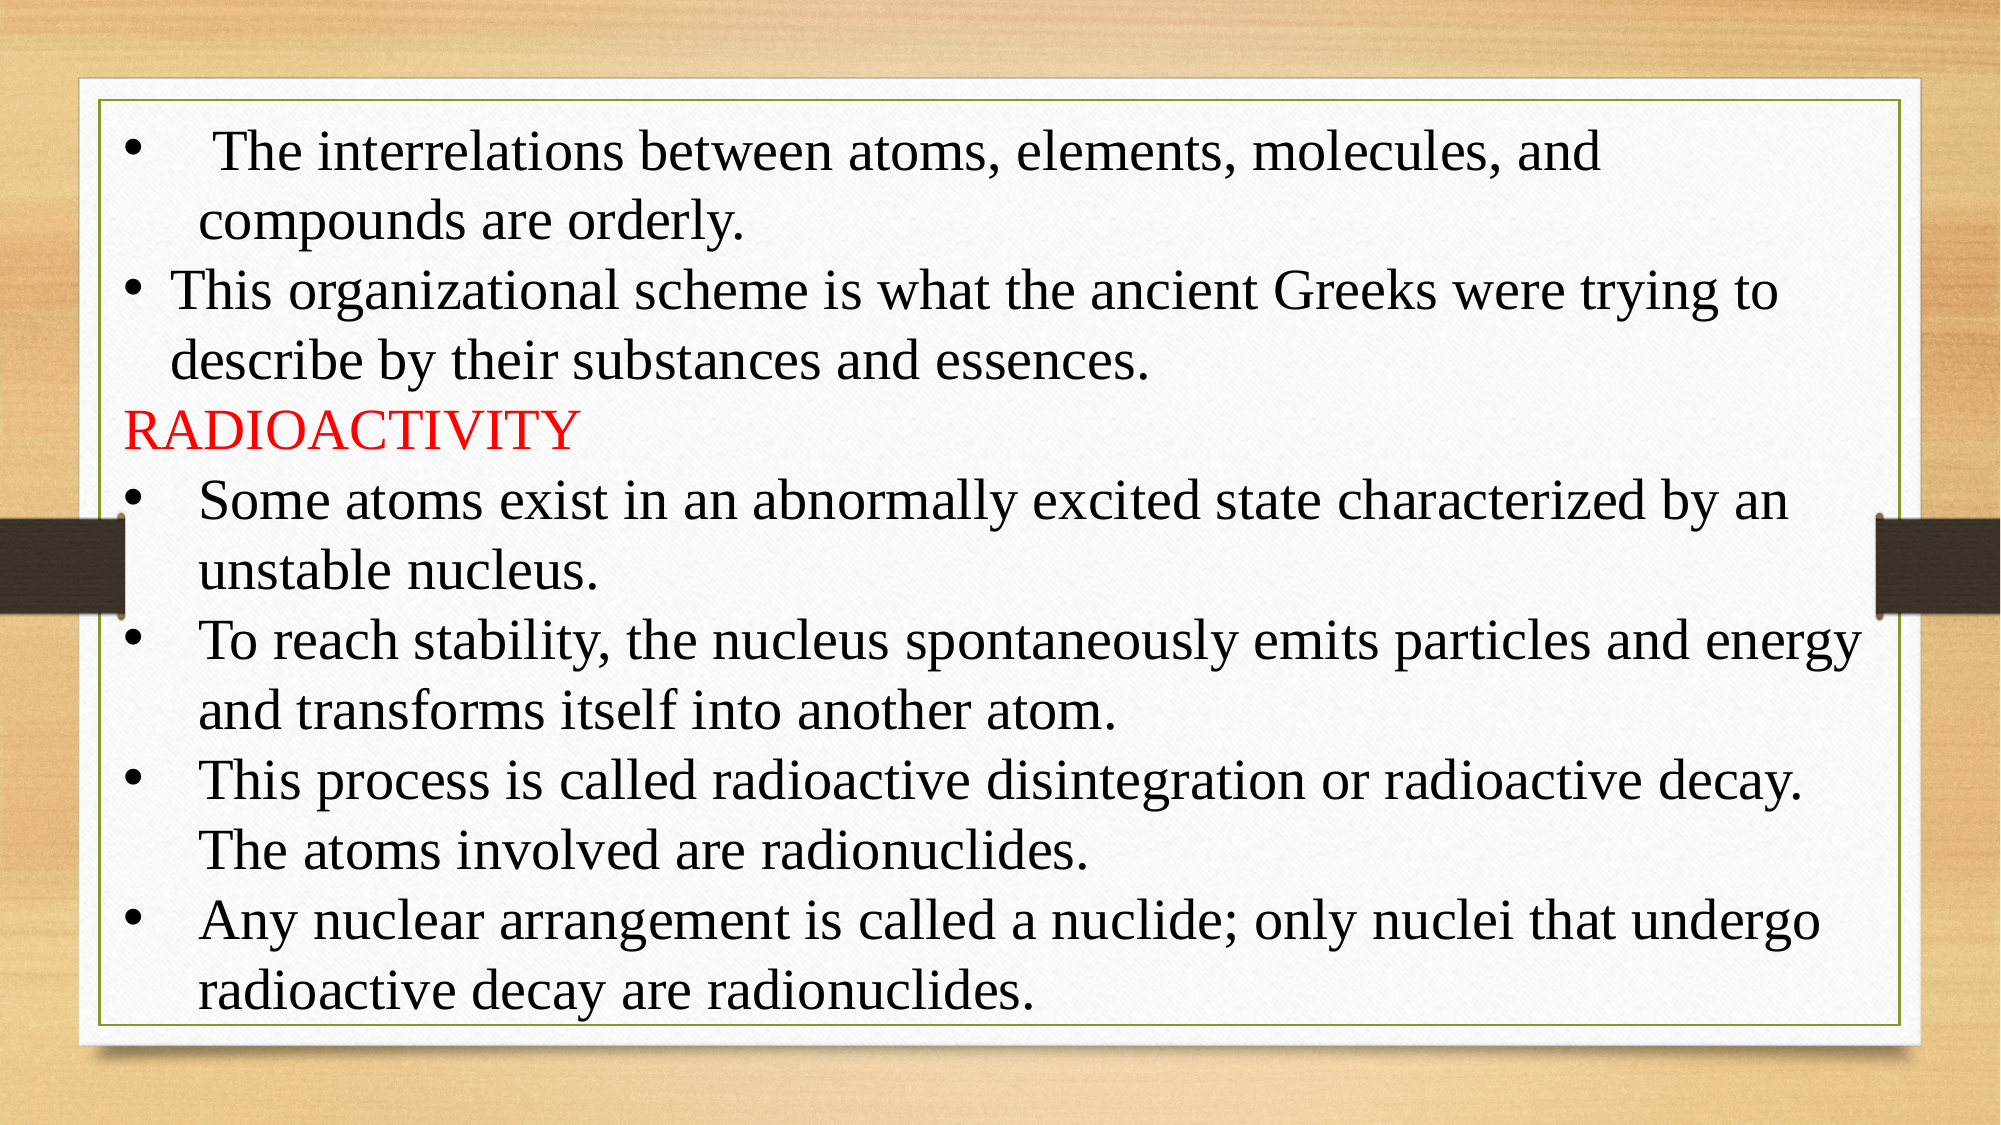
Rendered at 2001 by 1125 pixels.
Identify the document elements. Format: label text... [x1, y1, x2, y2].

text_box The interrelations between atoms, elements, molecules, and compounds are orderly. This organizational scheme is what the ancient Greeks were trying to describe by their substances and essences. RADIOACTIVITY Some atoms exist in an abnormally excited state characterized by an unstable nucleus. To reach stability, the nucleus spontaneously emits particles and energy and transforms itself into another atom. This process is called radioactive disintegration or radioactive decay. The atoms involved are radionuclides. Any nuclear arrangement is called a nuclide; only nuclei that undergo radioactive decay are radionuclides. [108, 104, 1886, 1029]
picture [0, 0, 2001, 1125]
